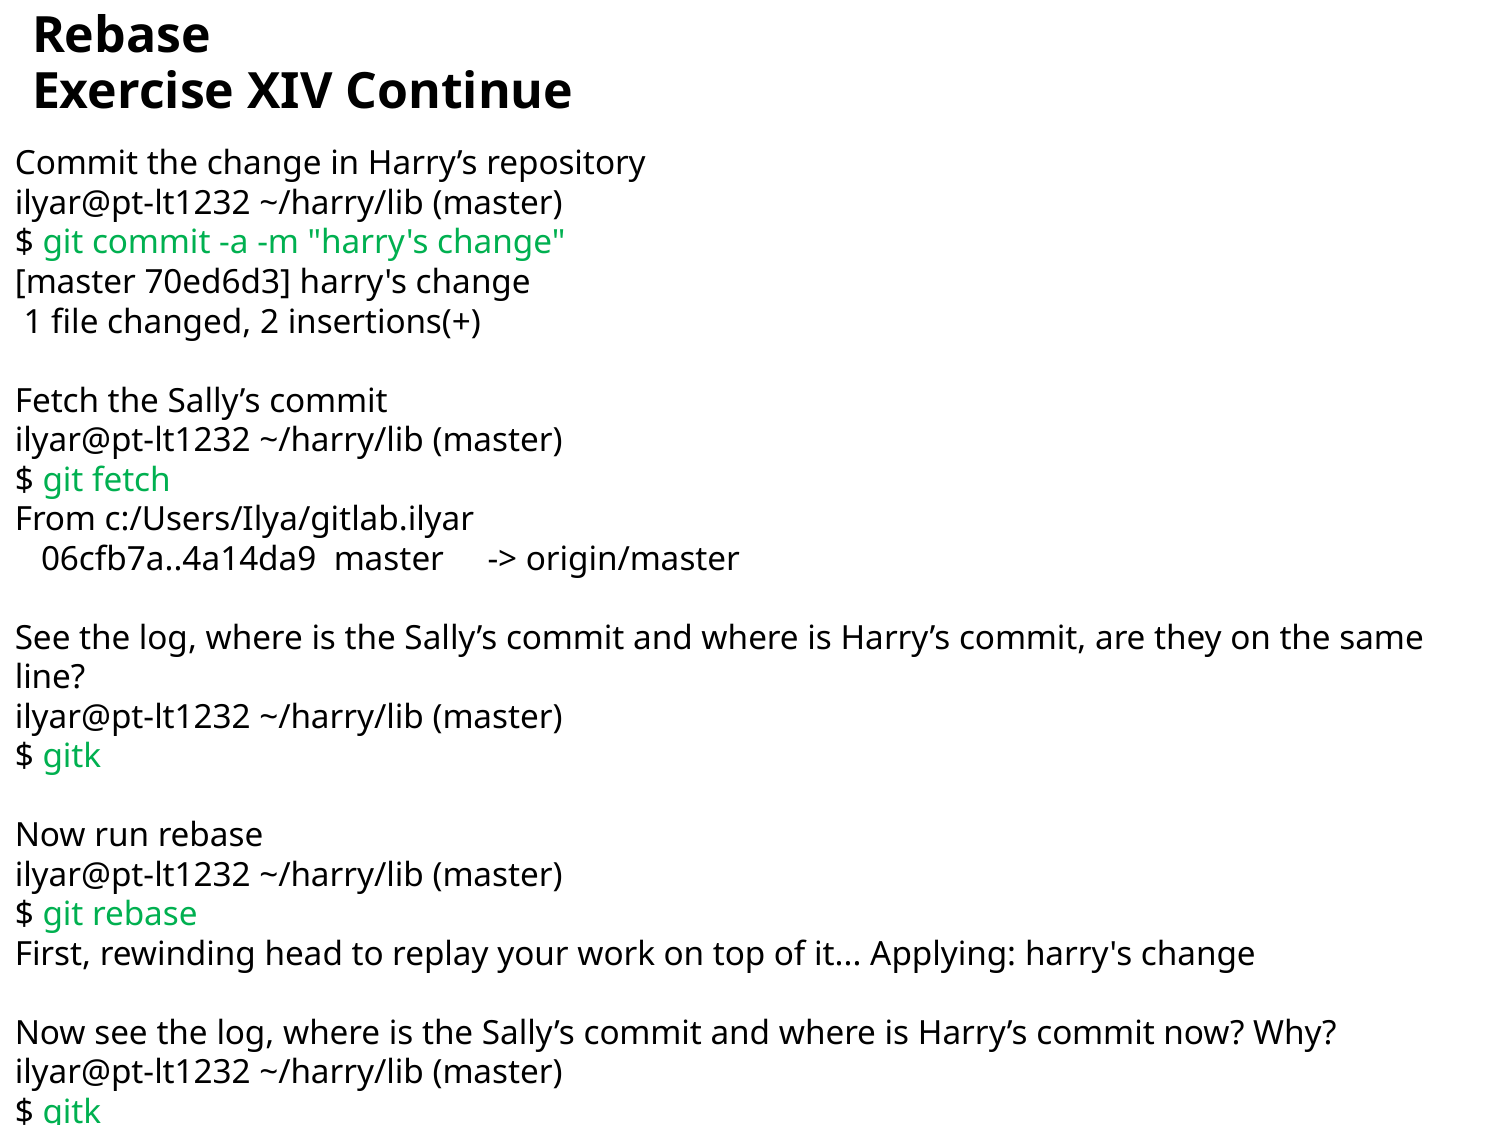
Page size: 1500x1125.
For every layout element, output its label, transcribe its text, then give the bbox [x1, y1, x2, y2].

text_box Commit the change in Harry’s repository ilyar@pt-lt1232 ~/harry/lib (master) $ git commit -a -m "harry's change" [master 70ed6d3] harry's change 1 file changed, 2 insertions(+) Fetch the Sally’s commit ilyar@pt-lt1232 ~/harry/lib (master) $ git fetch From c:/Users/Ilya/gitlab.ilyar 06cfb7a..4a14da9 master -> origin/master See the log, where is the Sally’s commit and where is Harry’s commit, are they on the same line? ilyar@pt-lt1232 ~/harry/lib (master) $ gitk Now run rebase ilyar@pt-lt1232 ~/harry/lib (master) $ git rebase First, rewinding head to replay your work on top of it... Applying: harry's change Now see the log, where is the Sally’s commit and where is Harry’s commit now? Why? ilyar@pt-lt1232 ~/harry/lib (master) $ gitk [0, 136, 1500, 1125]
text_box Rebase Exercise XIV Continue [17, 0, 768, 128]
